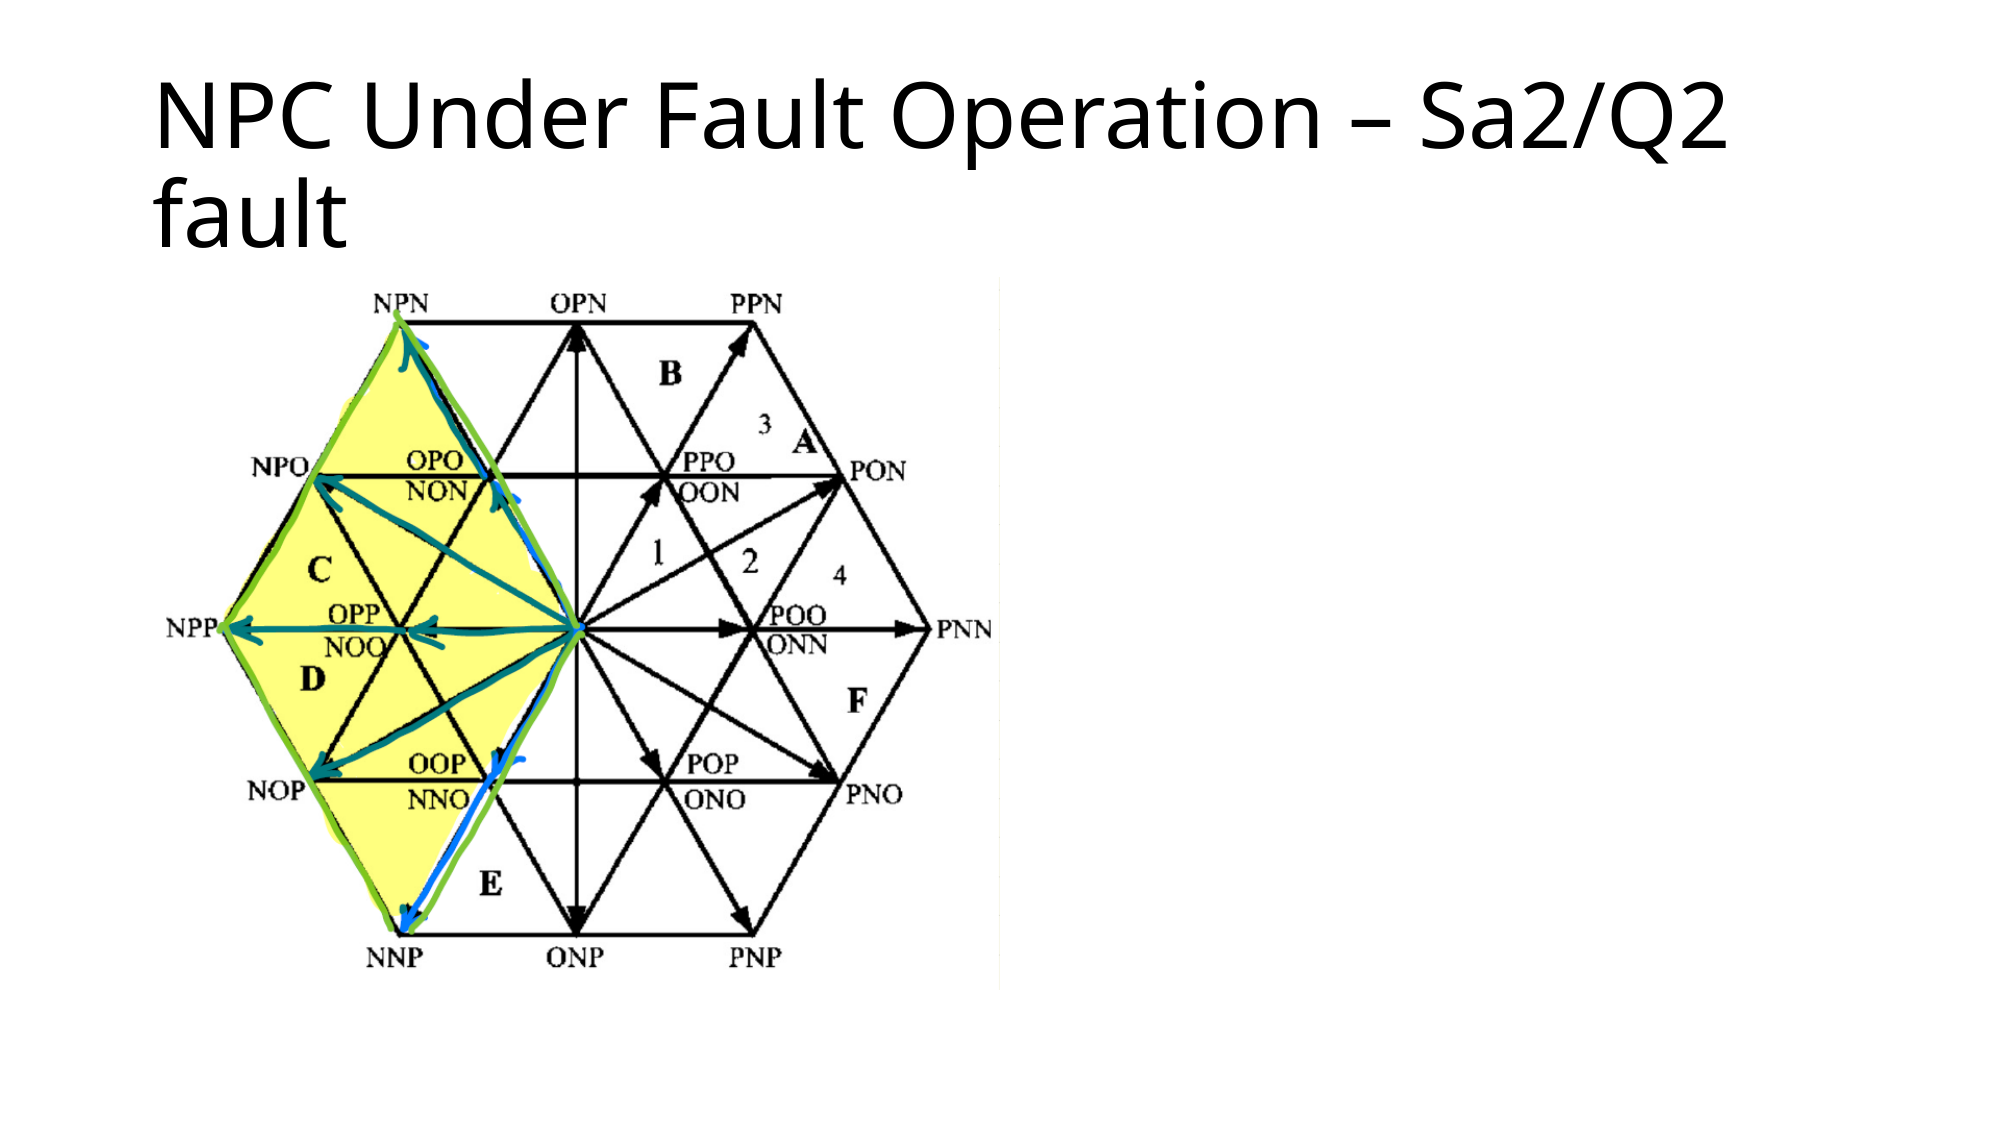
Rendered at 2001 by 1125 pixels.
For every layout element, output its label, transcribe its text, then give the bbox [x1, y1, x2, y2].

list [109, 277, 1000, 990]
title NPC Under Fault Operation – Sa2/Q2 fault [137, 59, 1863, 278]
